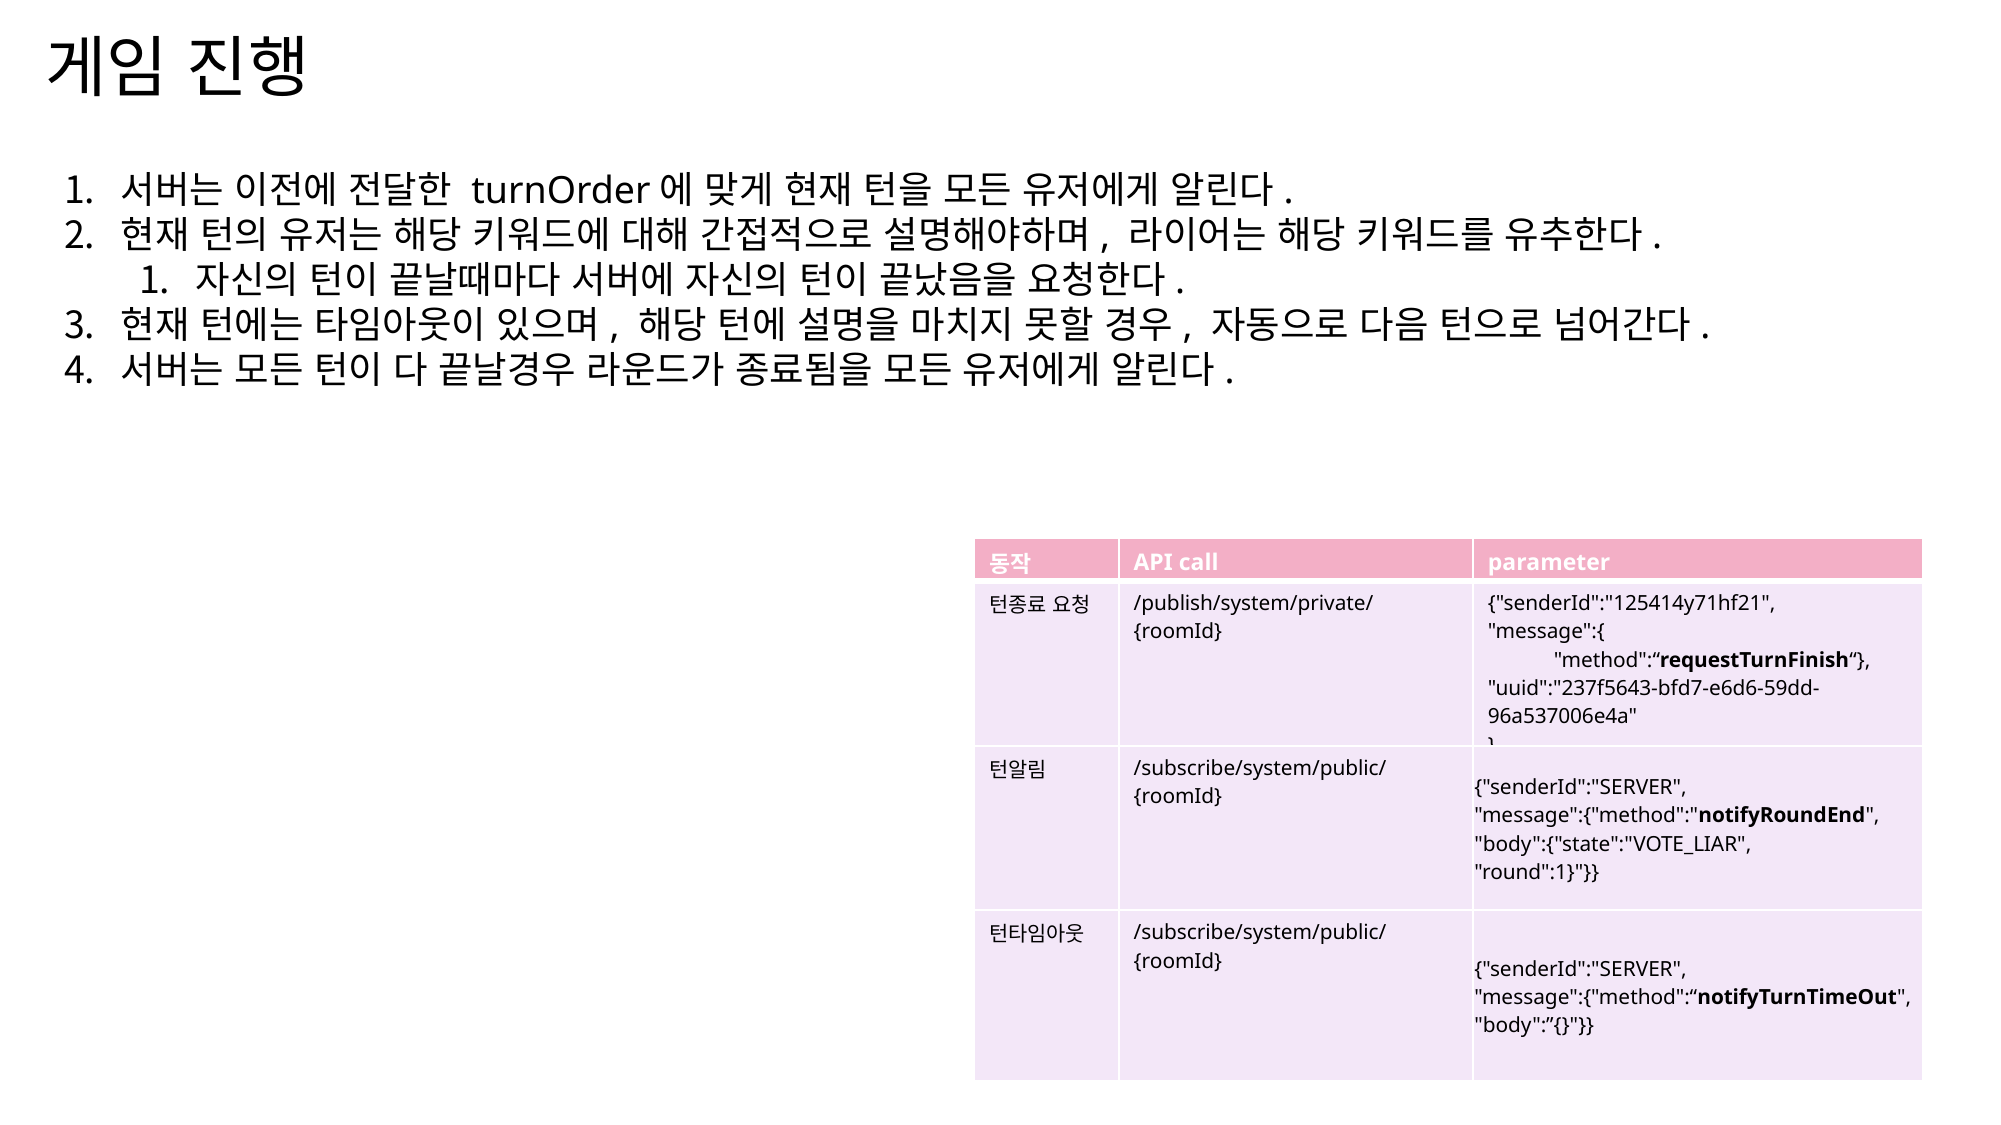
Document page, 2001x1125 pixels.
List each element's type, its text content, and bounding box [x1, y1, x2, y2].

text_box 서버는 이전에 전달한 turnOrder에 맞게 현재 턴을 모든 유저에게 알린다. 현재 턴의 유저는 해당 키워드에 대해 간접적으로 설명해야하며, 라이어는 해당 키워드를 유추한다. 자신의 턴이 끝날때마다 서버에 자신의 턴이 끝났음을 요청한다. 현재 턴에는 타임아웃이 있으며, 해당 턴에 설명을 마치지 못할 경우, 자동으로 다음 턴으로 넘어간다. 서버는 모든 턴이 다 끝날경우 라운드가 종료됨을 모든 유저에게 알린다. [49, 158, 1752, 533]
table_cell 턴알림 [975, 747, 1118, 909]
title 게임 진행 [30, 22, 525, 118]
table_cell /publish/system/private/{roomId} [1120, 584, 1472, 745]
table_cell /subscribe/system/public/{roomId} [1120, 747, 1472, 909]
table_cell {"senderId":"SERVER", "message":{"method":"notifyRoundEnd", "body":{"state":"VOTE_LIAR", "round":1}"}} [1474, 747, 1922, 909]
table_header 동작 [975, 539, 1118, 578]
table_header parameter [1474, 539, 1922, 578]
table_cell {"senderId":"SERVER", "message":{"method":“notifyTurnTimeOut", "body":”{}"}} [1474, 911, 1922, 1080]
table_cell 턴종료 요청 [975, 584, 1118, 745]
table_cell /subscribe/system/public/{roomId} [1120, 911, 1472, 1080]
table_cell 턴타임아웃 [975, 911, 1118, 1080]
table_header API call [1120, 539, 1472, 578]
table_cell {"senderId":"125414y71hf21", "message":{ "method":“requestTurnFinish“}, "uuid":"237f5643-bfd7-e6d6-59dd-96a537006e4a" } [1474, 584, 1922, 745]
